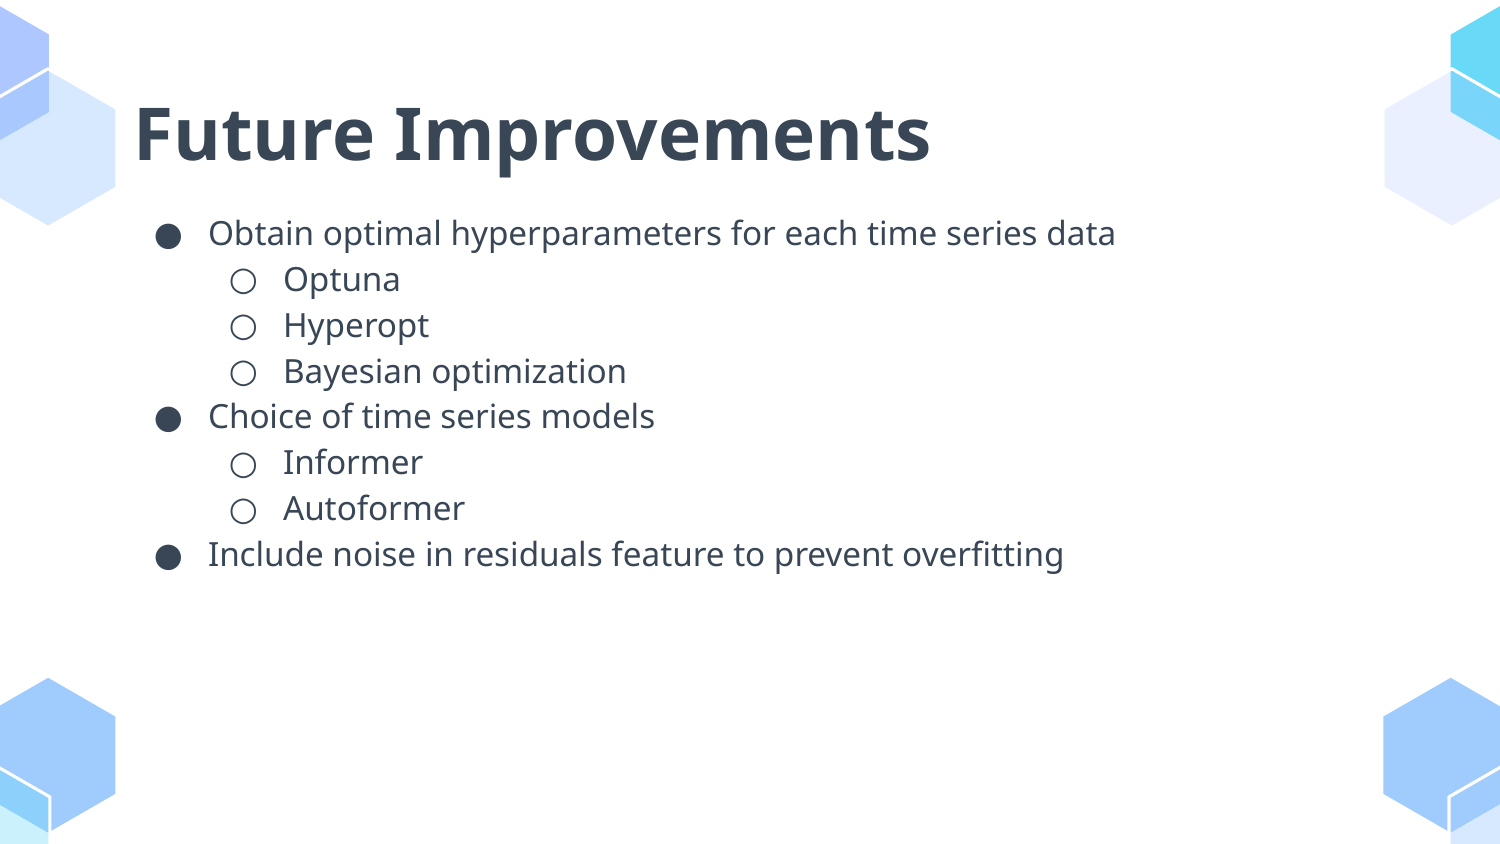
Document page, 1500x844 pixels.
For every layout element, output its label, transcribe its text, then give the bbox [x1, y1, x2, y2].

subtitle Obtain optimal hyperparameters for each time series data Optuna Hyperopt Bayesian optimization Choice of time series models Informer Autoformer Include noise in residuals feature to prevent overfitting [118, 191, 1359, 722]
title Future Improvements [118, 72, 1382, 167]
